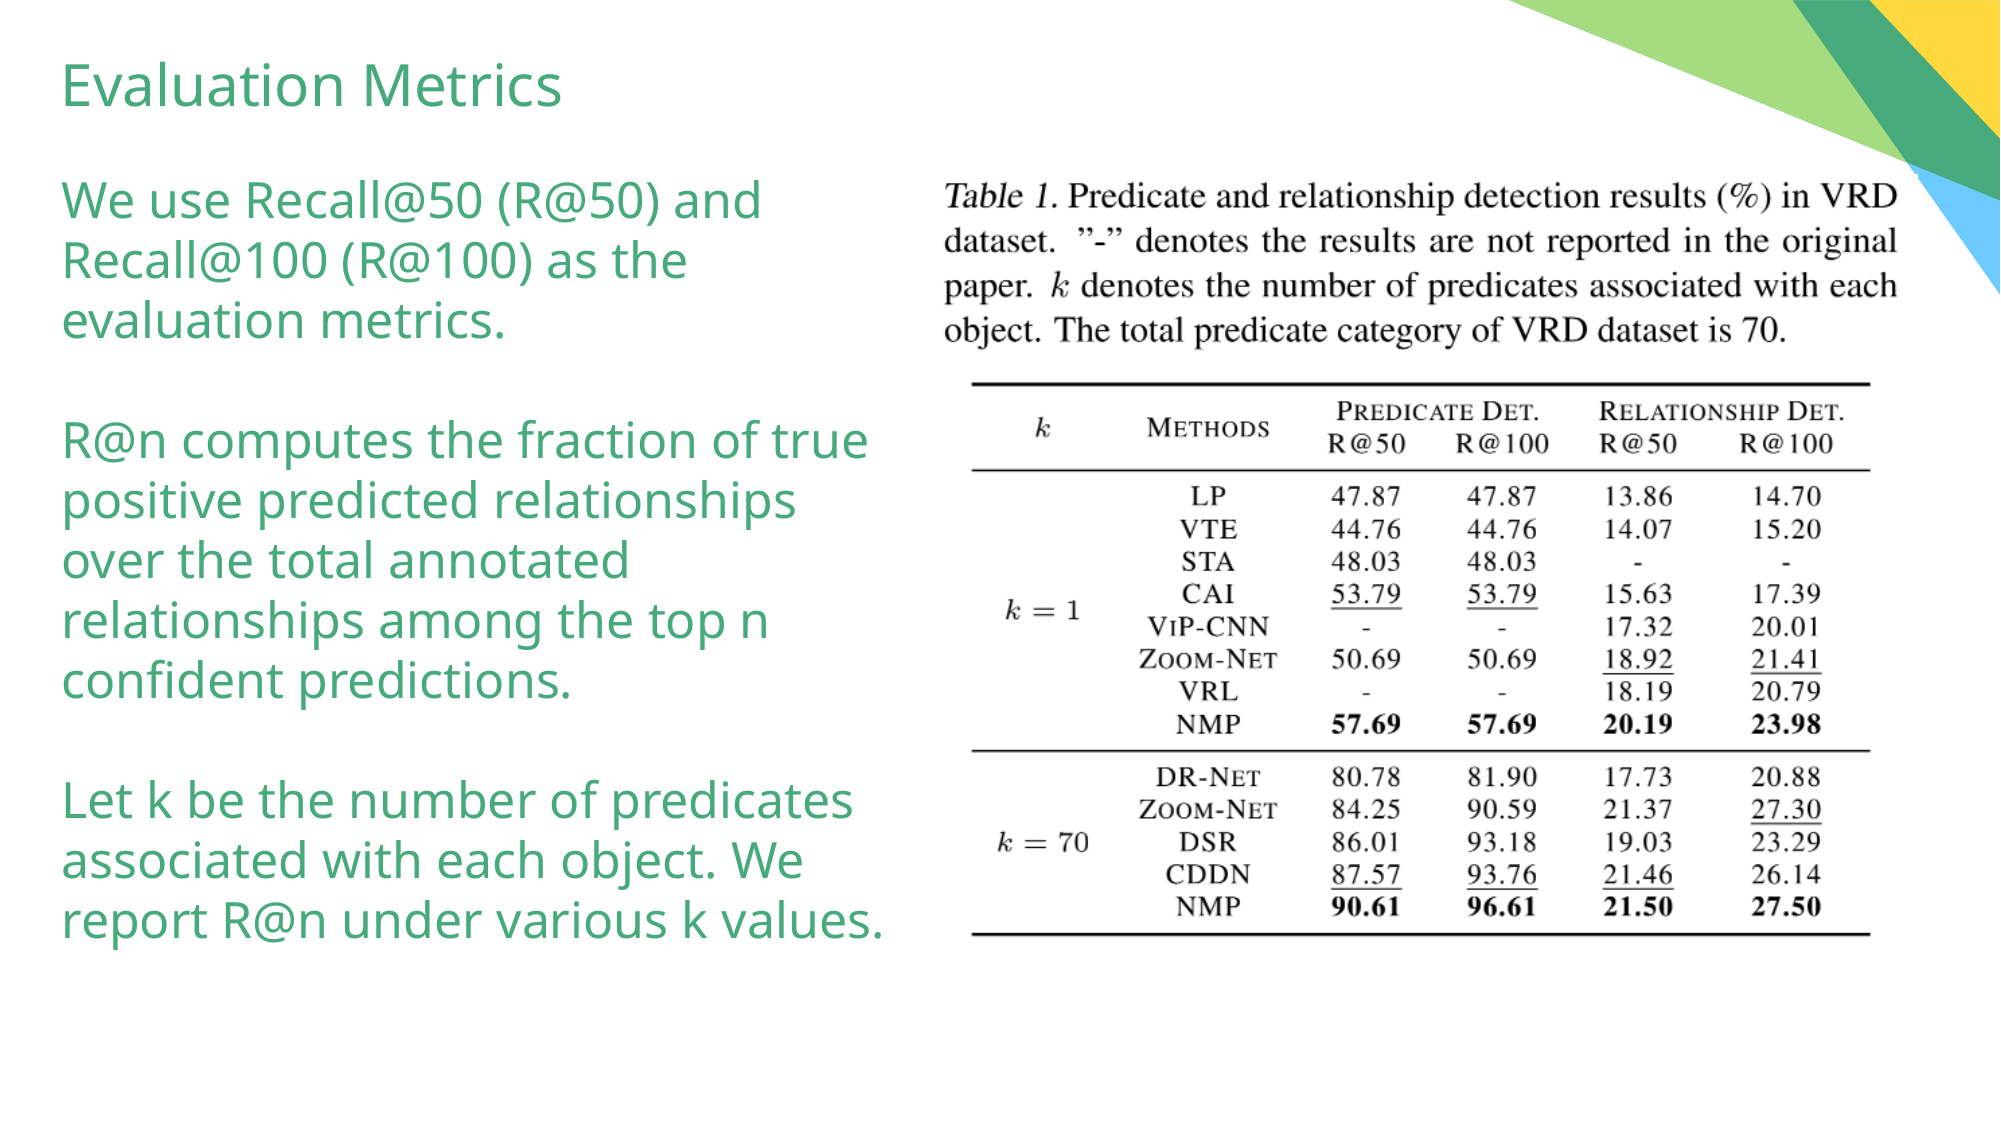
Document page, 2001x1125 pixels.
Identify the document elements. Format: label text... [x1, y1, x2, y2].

text_box Evaluation Metrics [45, 40, 578, 126]
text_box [1509, 0, 2000, 295]
picture [928, 174, 1918, 964]
text_box We use Recall@50 (R@50) and Recall@100 (R@100) as the evaluation metrics. R@n computes the fraction of true positive predicted relationships over the total annotated relationships among the top n confident predictions. Let k be the number of predicates associated with each object. We report R@n under various k values. [46, 161, 929, 956]
